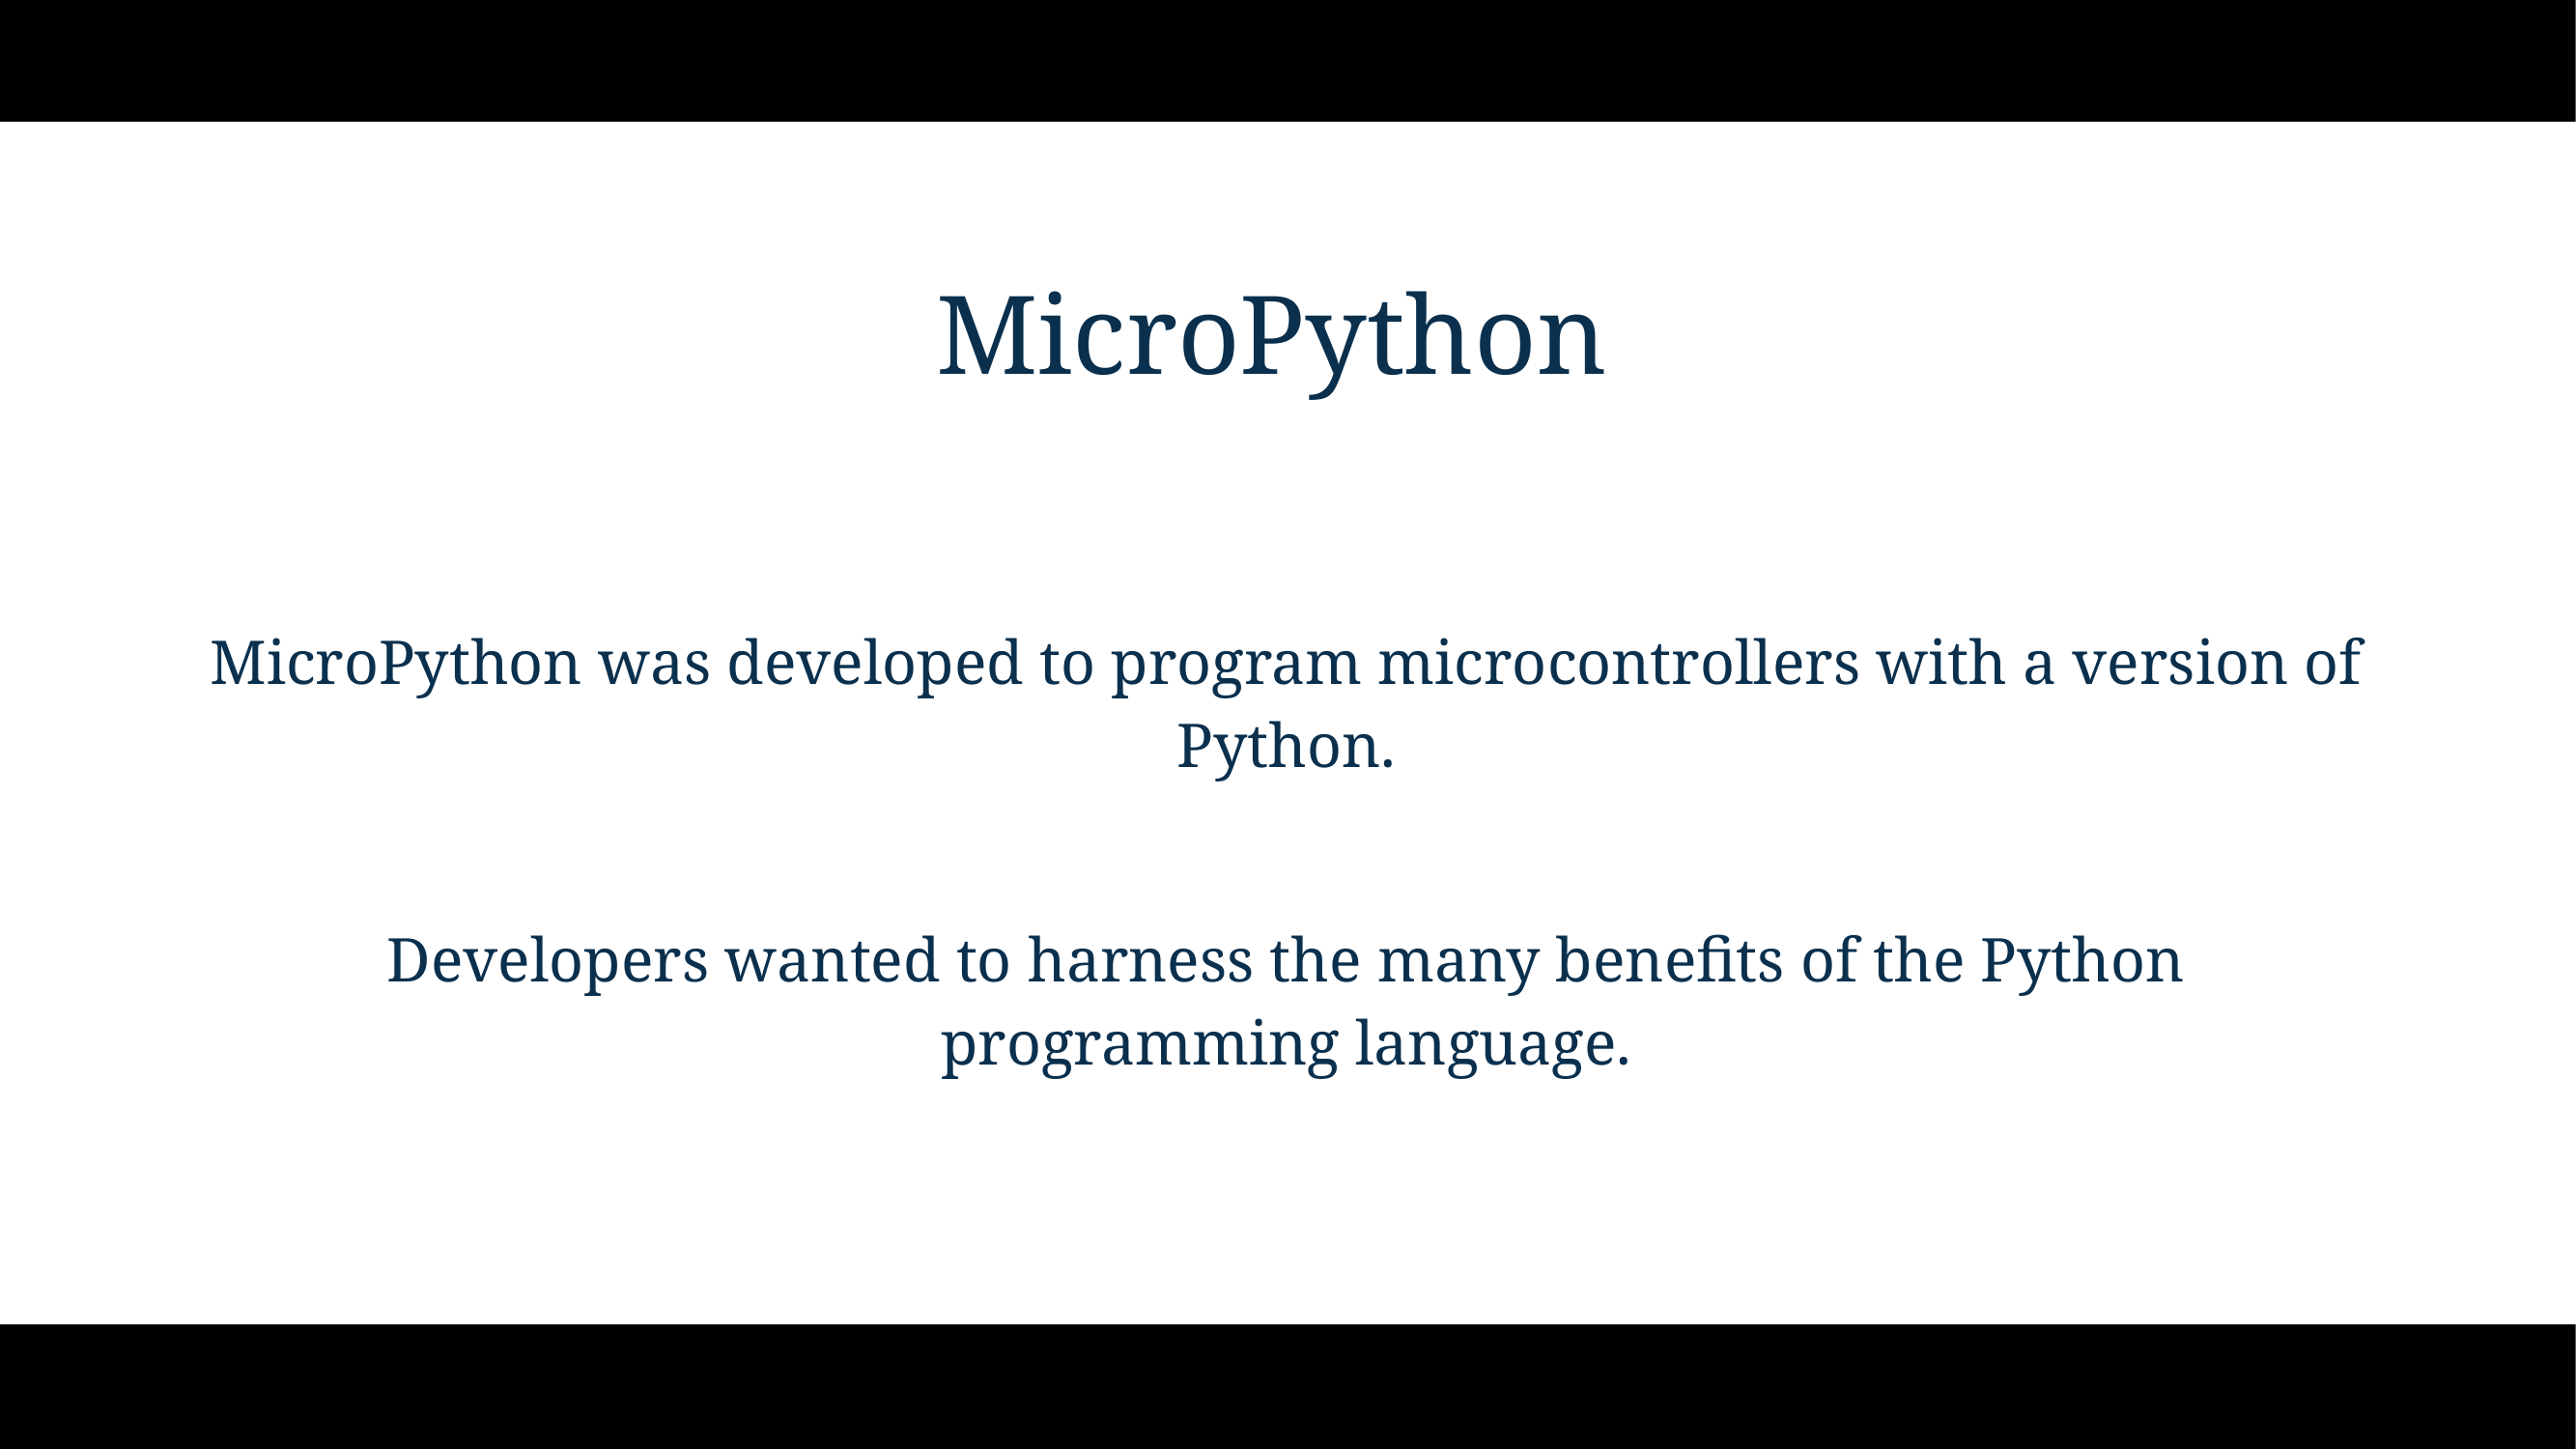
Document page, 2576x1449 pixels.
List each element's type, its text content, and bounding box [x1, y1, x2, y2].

list MicroPython was developed to program microcontrollers with a version of Python. Developers wanted to harness the many benefits of the Python programming language. [183, 598, 2391, 1199]
title MicroPython [183, 243, 2391, 411]
